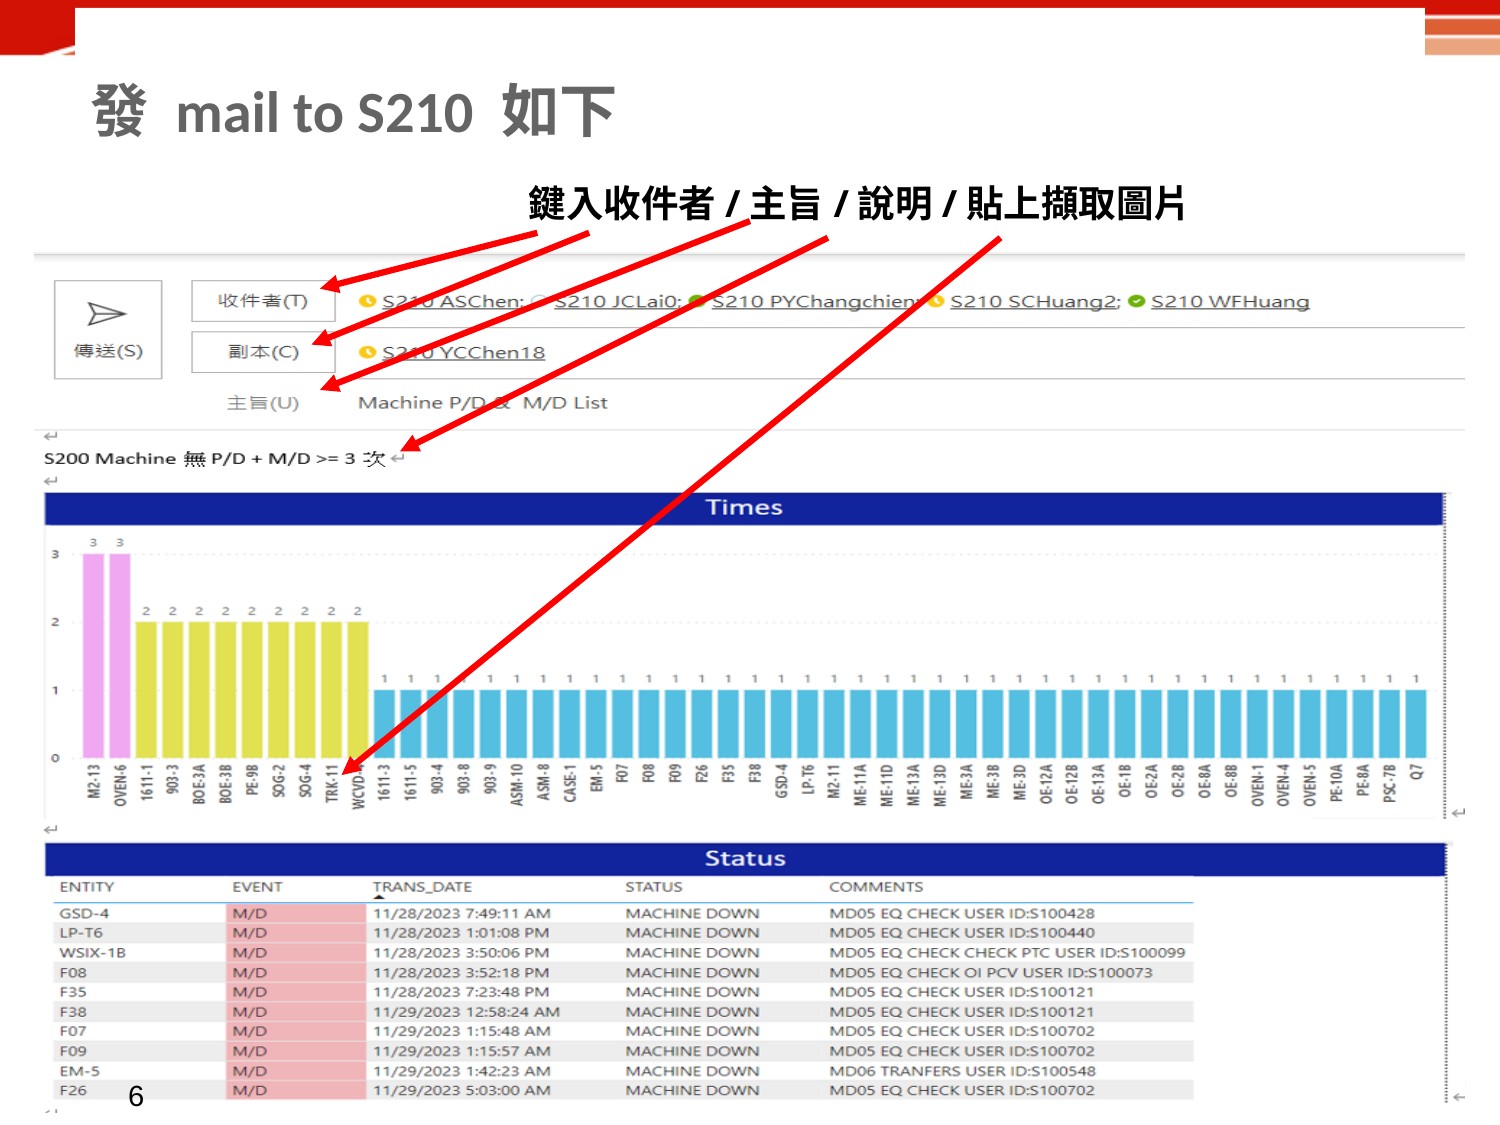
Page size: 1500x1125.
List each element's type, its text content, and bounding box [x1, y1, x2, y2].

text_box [319, 220, 751, 391]
picture [0, 0, 1500, 1125]
title 發 mail to S210 如下 [75, 7, 1425, 211]
slide_number 6 [0, 1069, 160, 1125]
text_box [341, 237, 1001, 776]
text_box 鍵入收件者/主旨/說明/貼上擷取圖片 [513, 172, 1270, 232]
